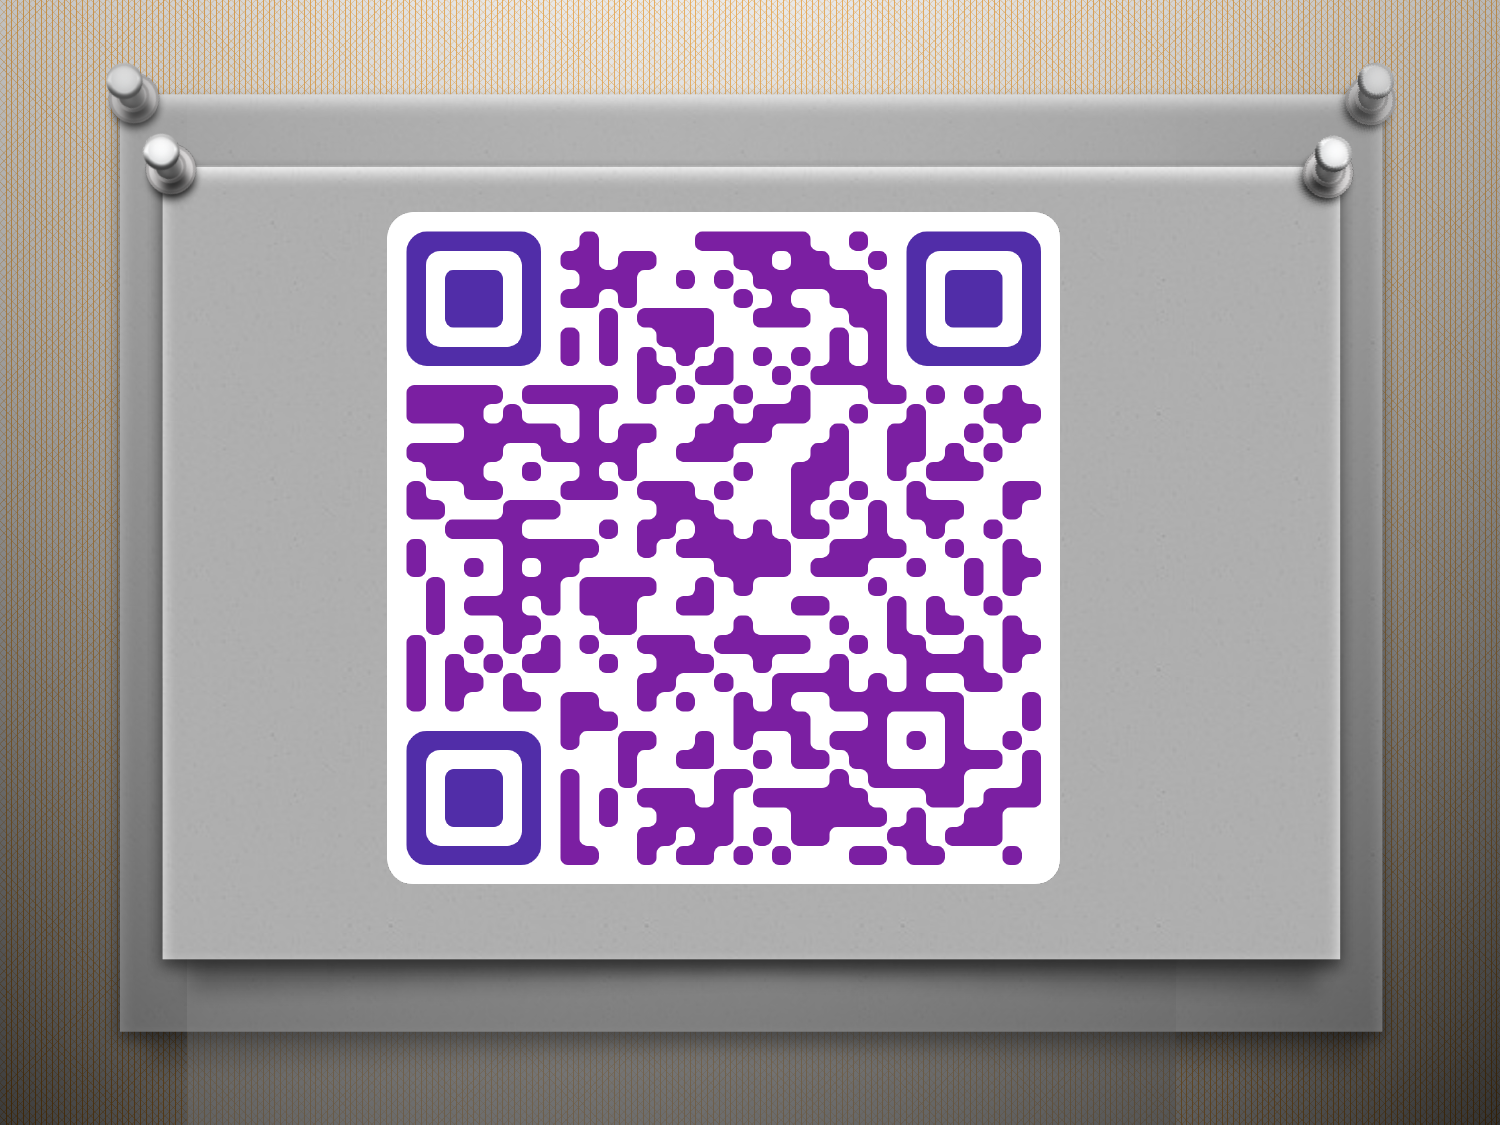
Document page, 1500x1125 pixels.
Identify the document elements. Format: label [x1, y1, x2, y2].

picture [112, 101, 234, 223]
picture [387, 212, 1060, 885]
picture [1274, 108, 1396, 230]
